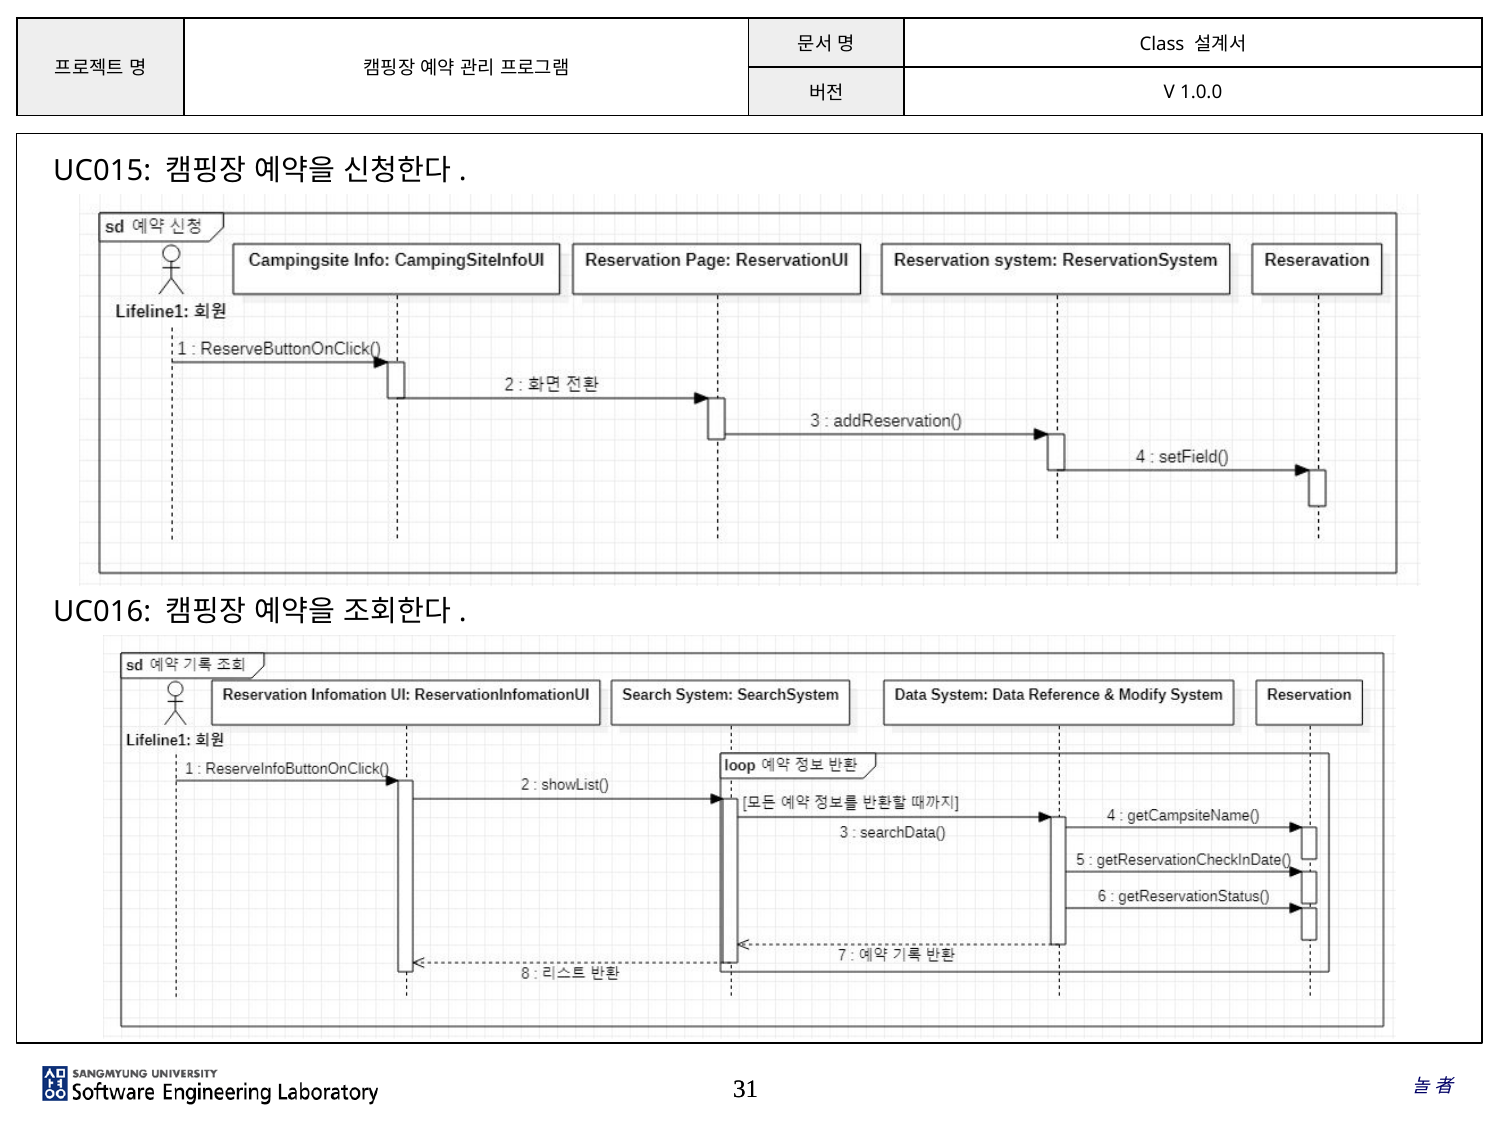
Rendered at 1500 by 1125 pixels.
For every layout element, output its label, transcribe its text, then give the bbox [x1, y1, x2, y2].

text_box UC016: 캠핑장 예약을 조회한다. [38, 585, 580, 635]
picture [103, 635, 1397, 1039]
picture [42, 1066, 382, 1106]
text_box UC015: 캠핑장 예약을 신청한다. [38, 143, 580, 194]
footer 놀 者 [994, 1060, 1454, 1110]
picture [78, 194, 1422, 586]
